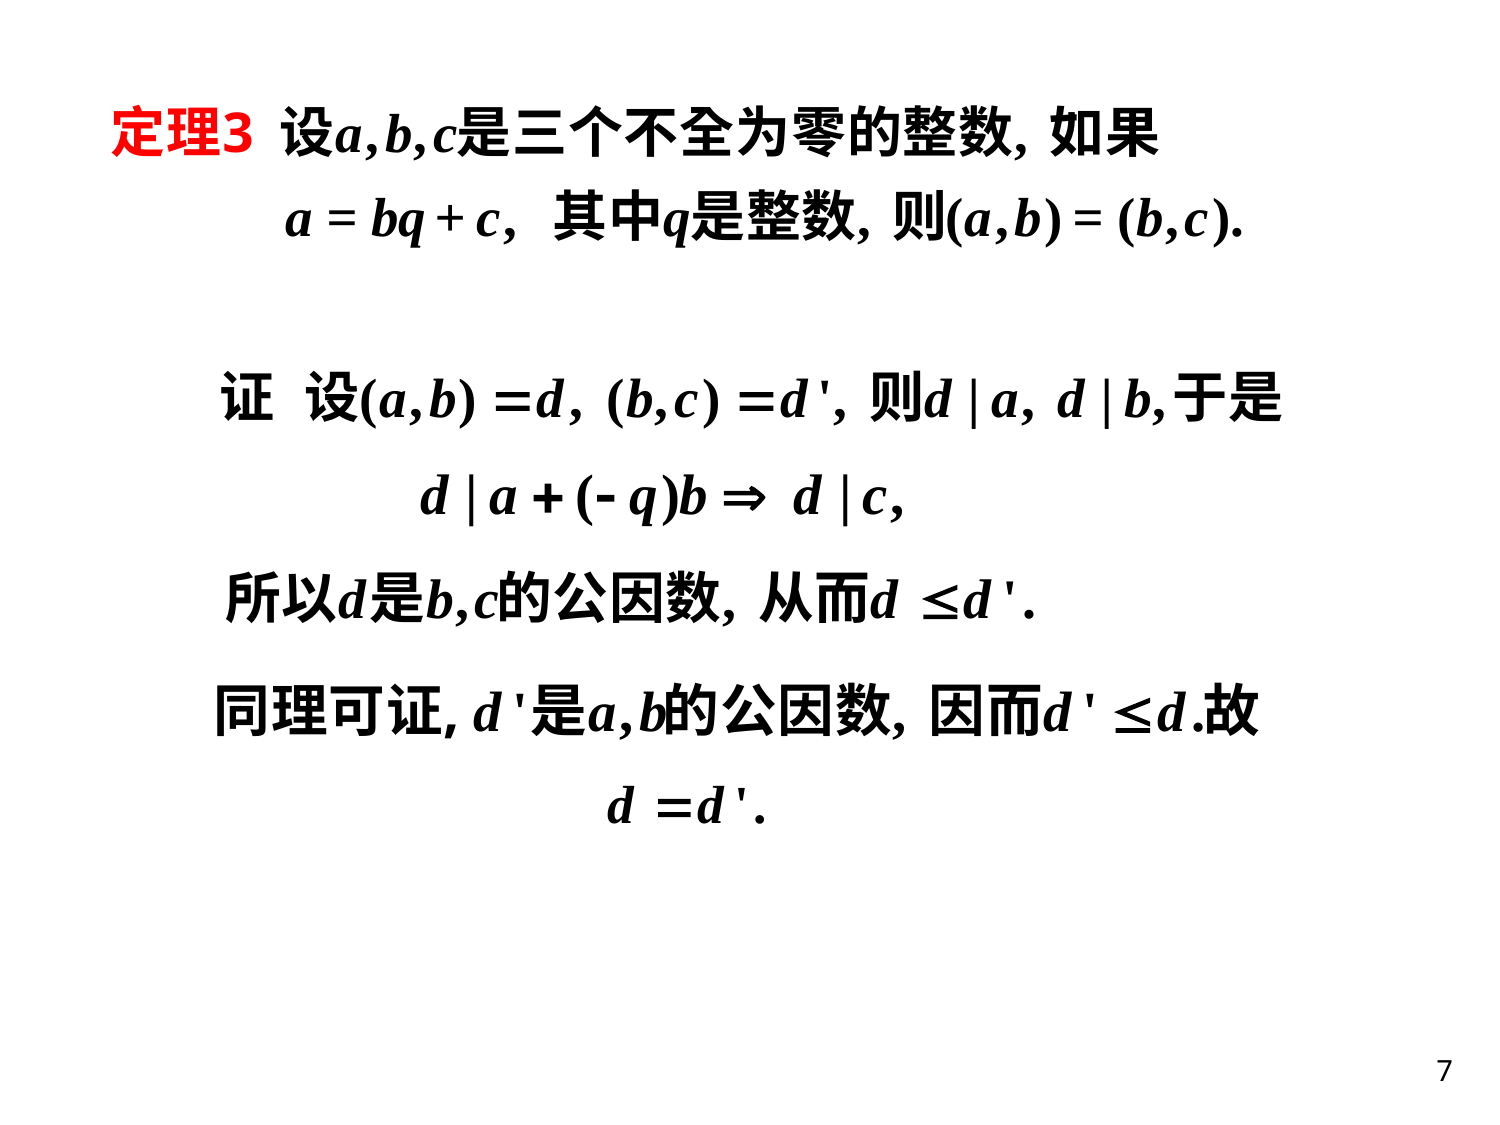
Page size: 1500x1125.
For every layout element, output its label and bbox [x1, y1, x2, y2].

text_box [212, 362, 1294, 442]
text_box [599, 774, 774, 838]
text_box [412, 462, 916, 539]
text_box [0, 95, 1252, 262]
text_box [1155, 1024, 1468, 1100]
text_box [218, 562, 1046, 642]
text_box [212, 674, 1270, 756]
